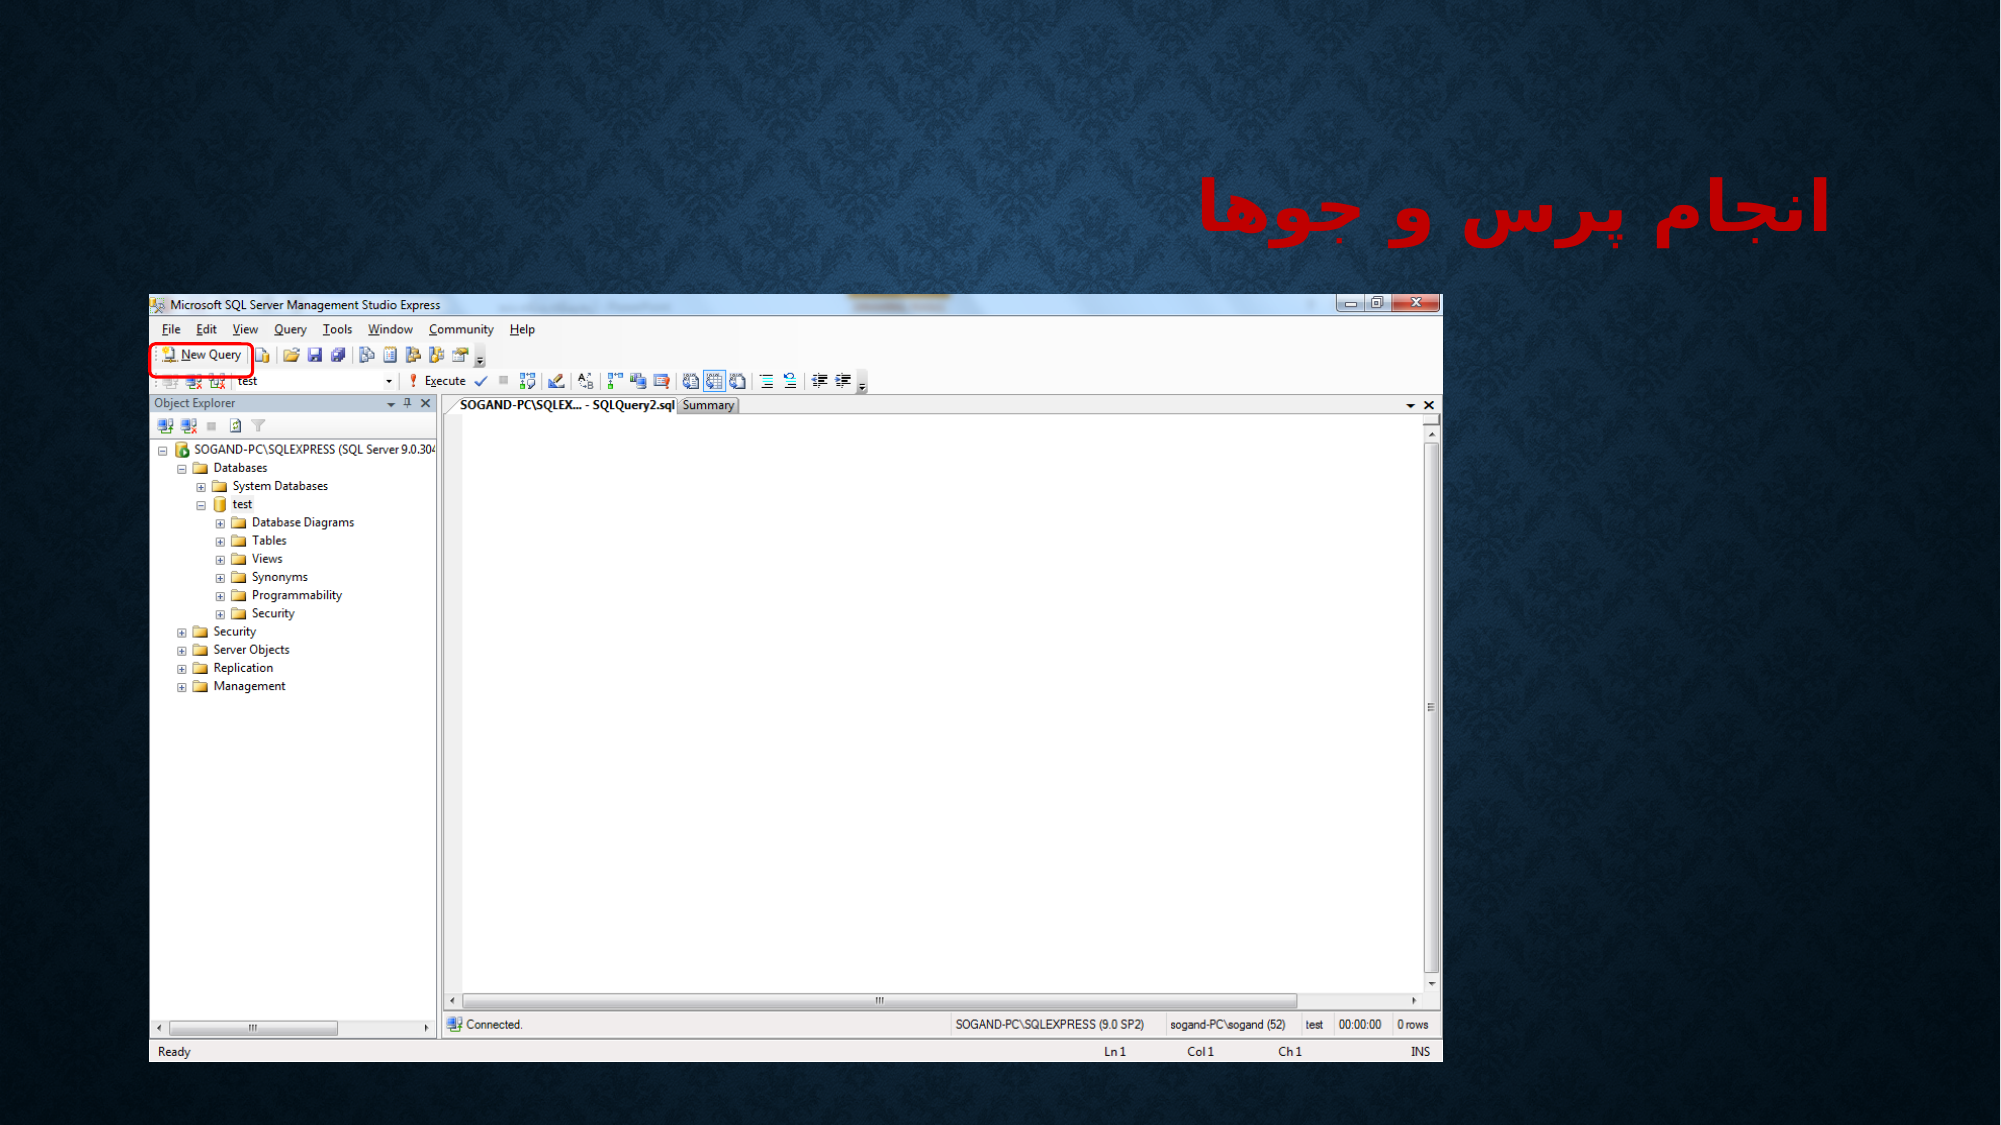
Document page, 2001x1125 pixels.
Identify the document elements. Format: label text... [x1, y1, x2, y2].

picture [149, 293, 1443, 1063]
title انجام پرس و جوها [149, 99, 1849, 318]
